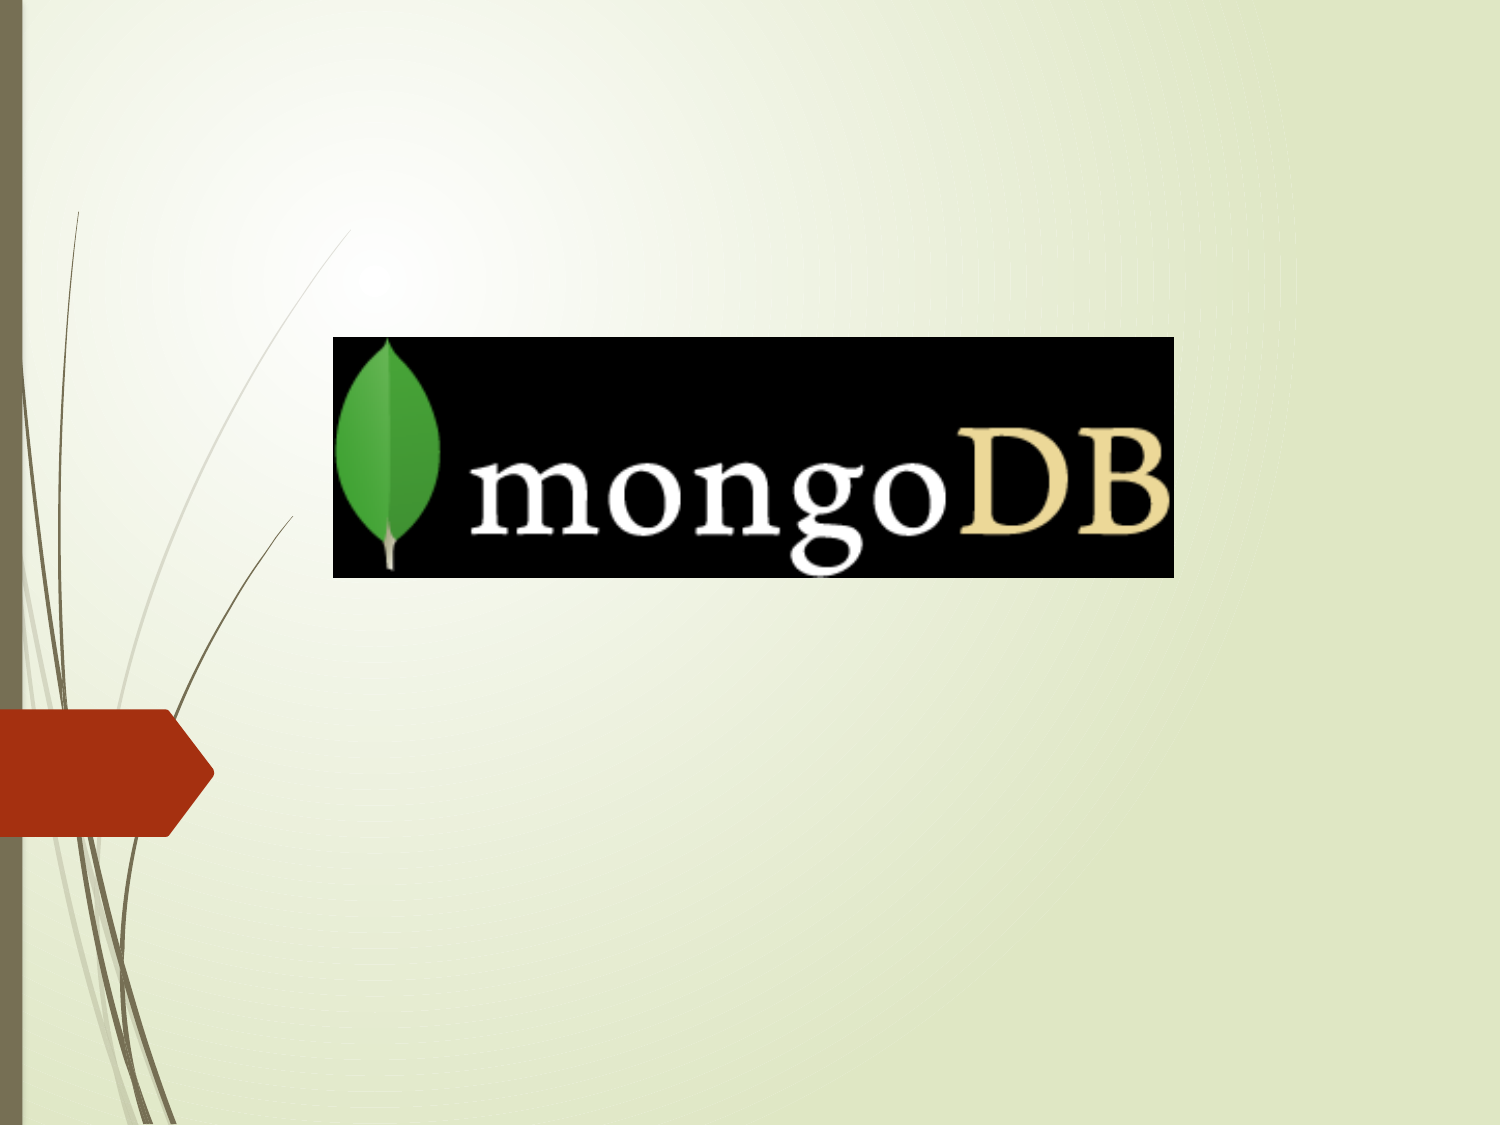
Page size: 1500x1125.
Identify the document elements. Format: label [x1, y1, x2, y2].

picture [333, 337, 1174, 578]
